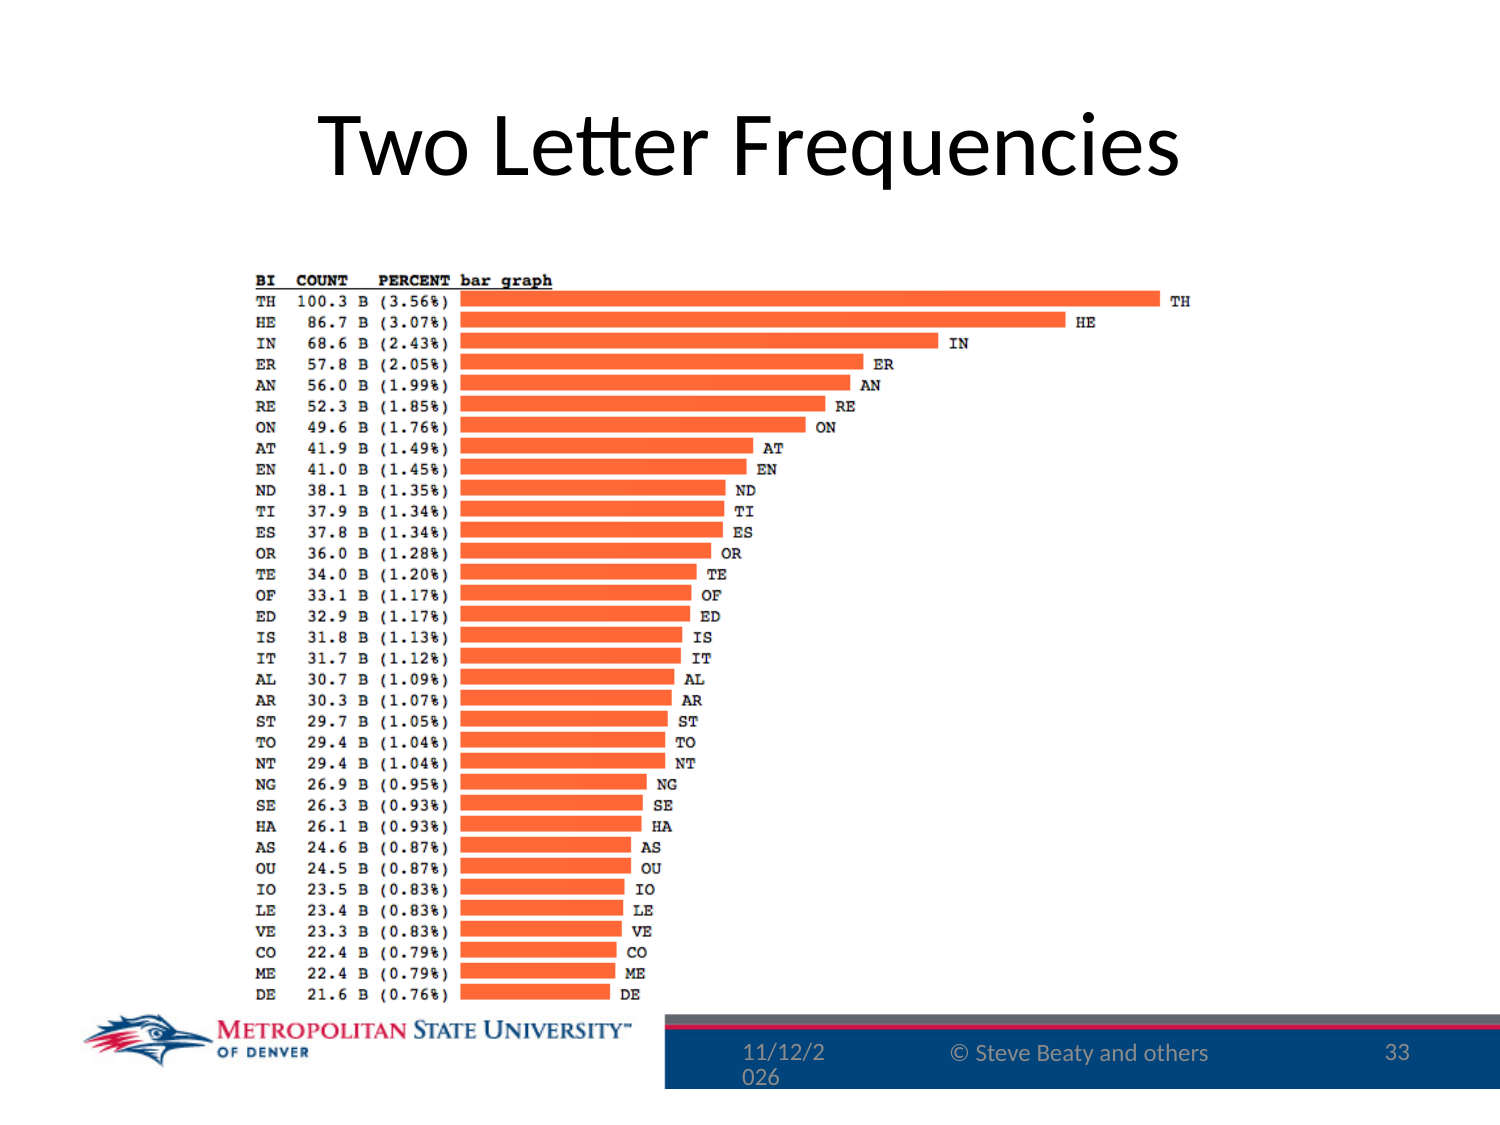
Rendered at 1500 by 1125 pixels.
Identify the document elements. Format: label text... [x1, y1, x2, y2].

slide_number 33 [1316, 1020, 1425, 1081]
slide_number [727, 1020, 842, 1081]
picture [44, 1012, 1500, 1089]
footer © Steve Beaty and others [841, 1021, 1317, 1082]
title Two Letter Frequencies [75, 45, 1425, 233]
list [74, 262, 1426, 1006]
